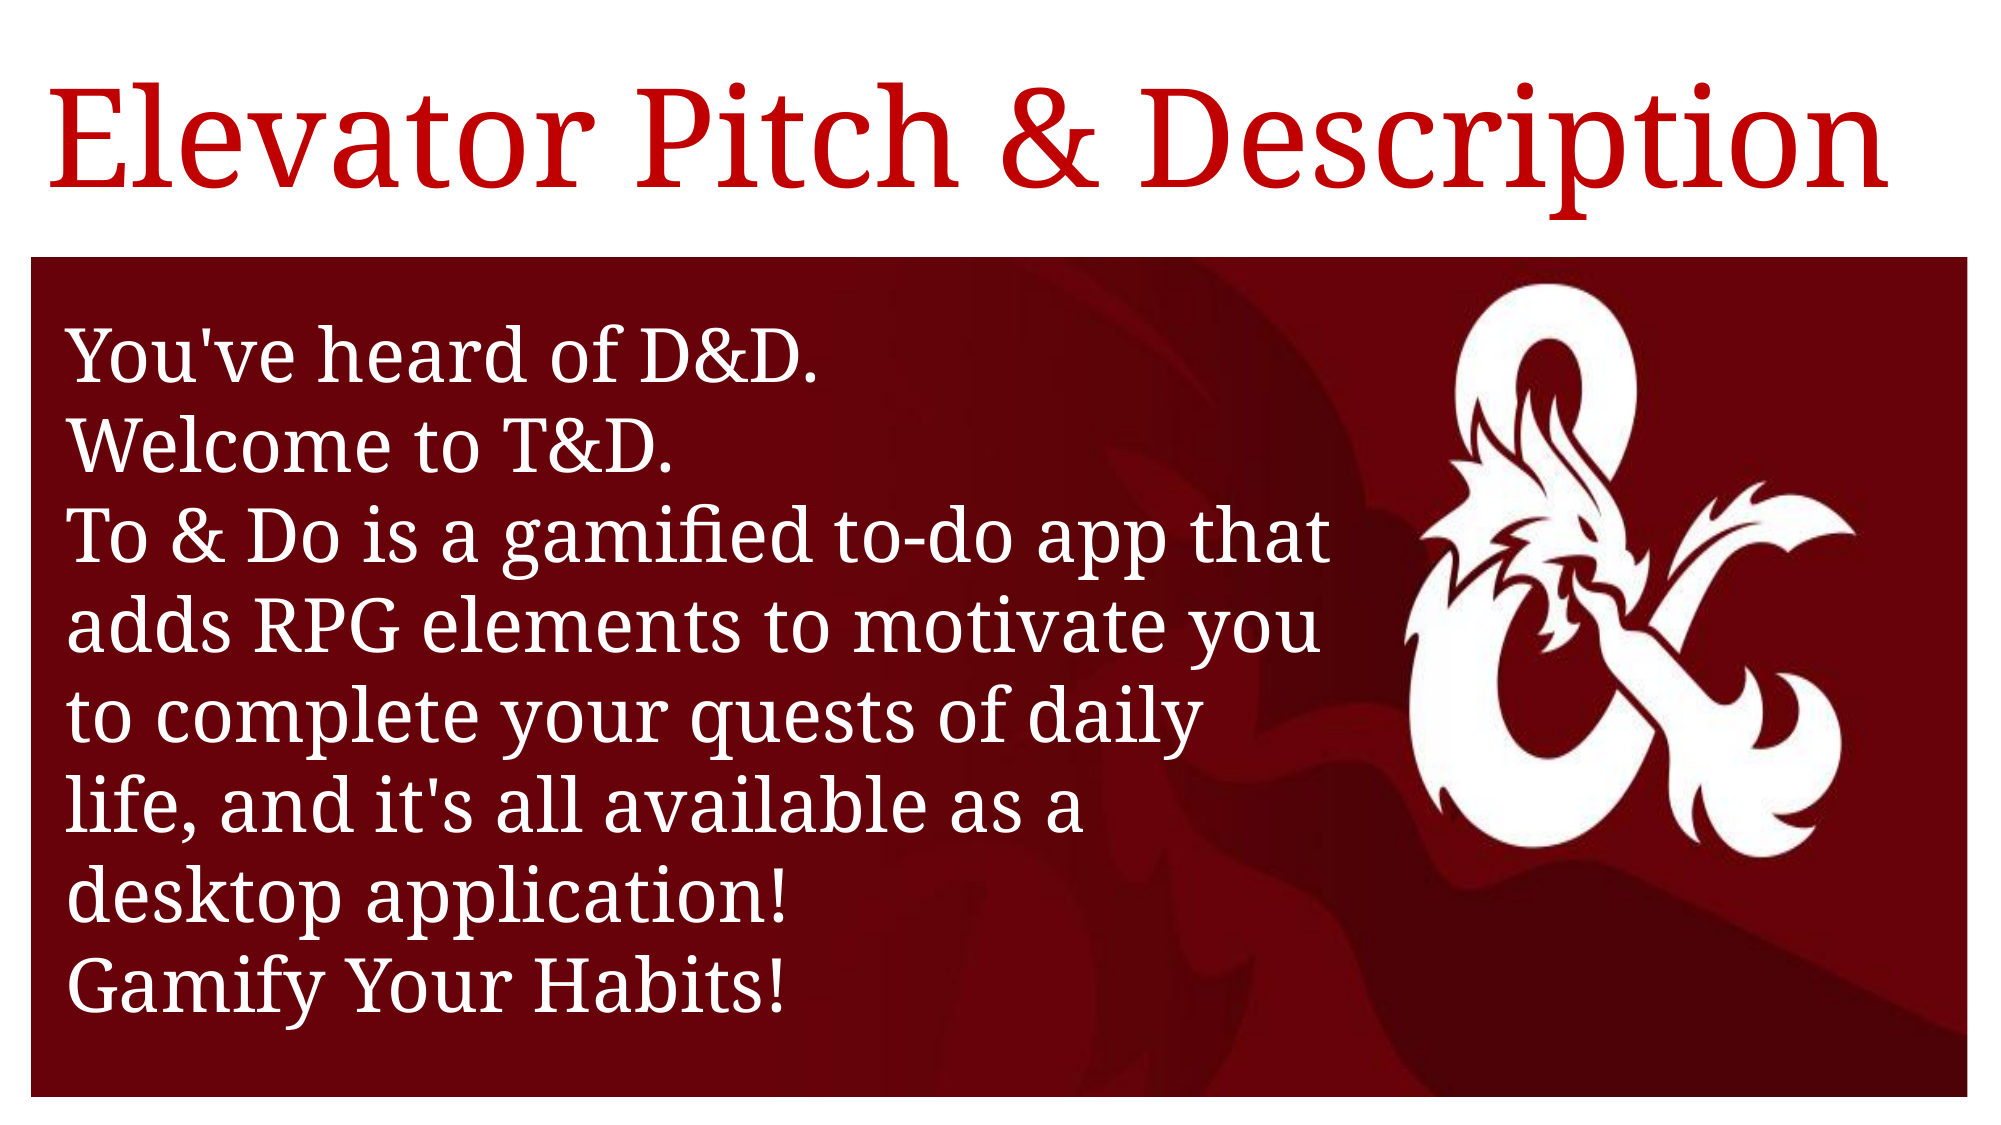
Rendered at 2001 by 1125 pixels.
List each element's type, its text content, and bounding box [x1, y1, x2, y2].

text_box Elevator Pitch & Description [30, 42, 1952, 223]
text_box [0, 0, 2000, 1125]
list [31, 257, 1968, 1097]
